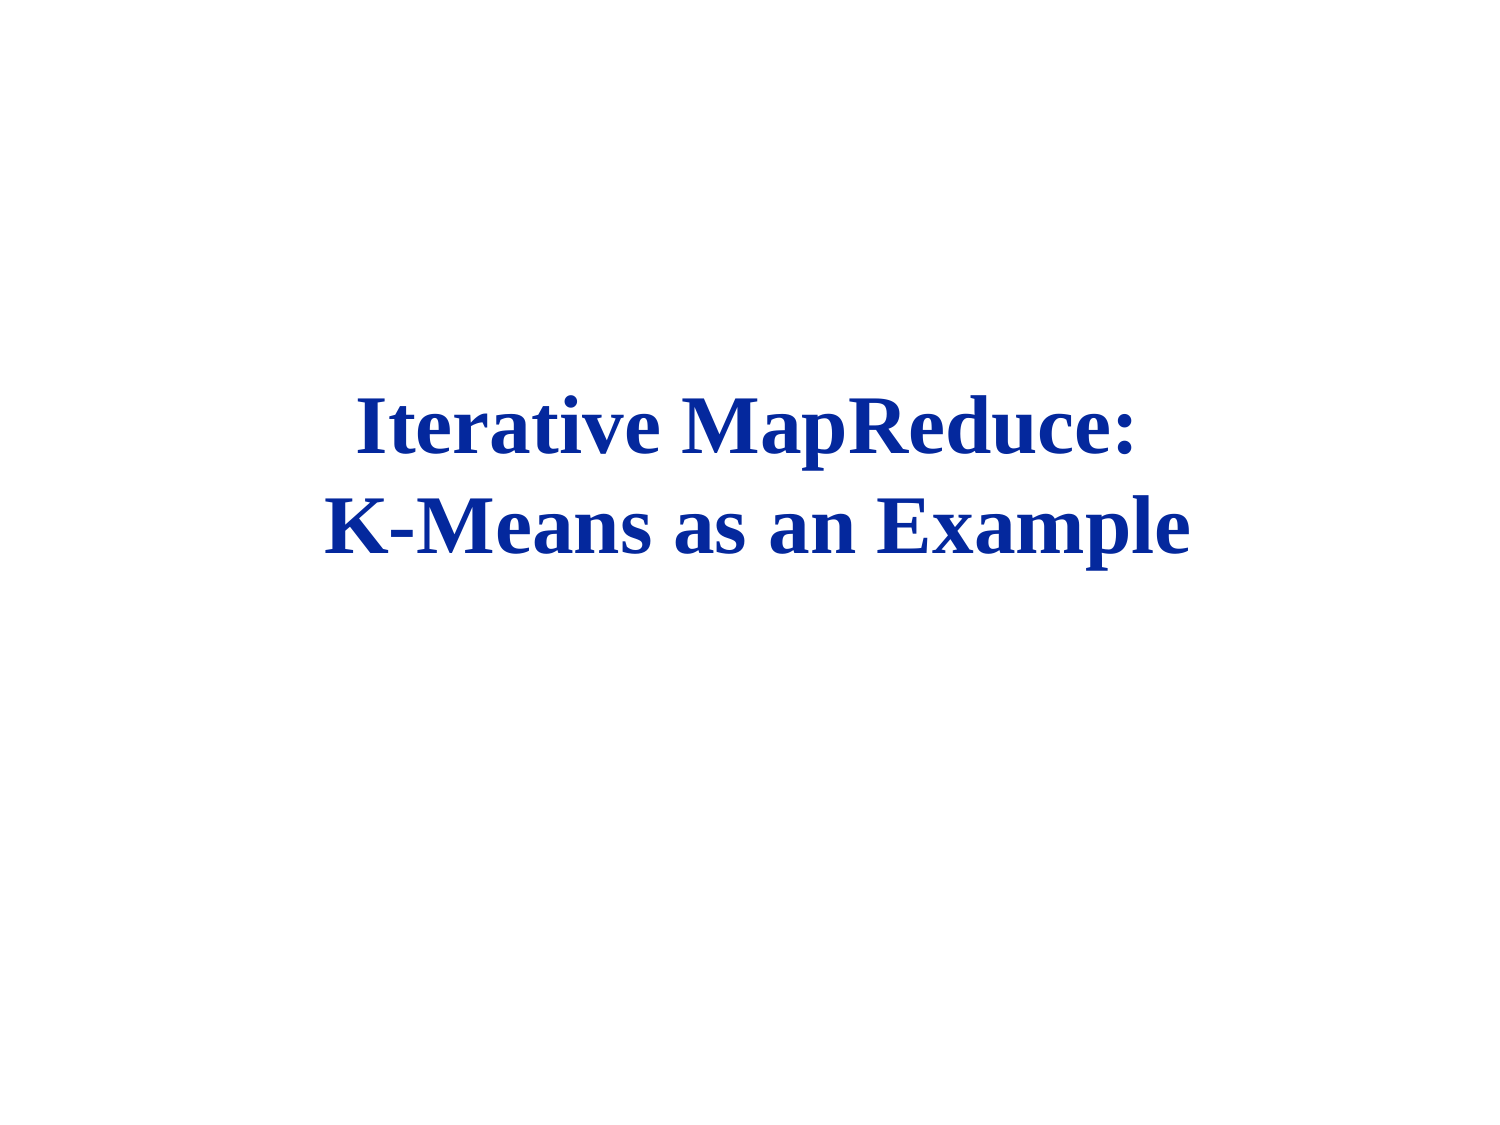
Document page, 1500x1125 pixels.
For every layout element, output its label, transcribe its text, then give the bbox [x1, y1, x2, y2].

title Iterative MapReduce: K-Means as an Example [36, 349, 1481, 591]
